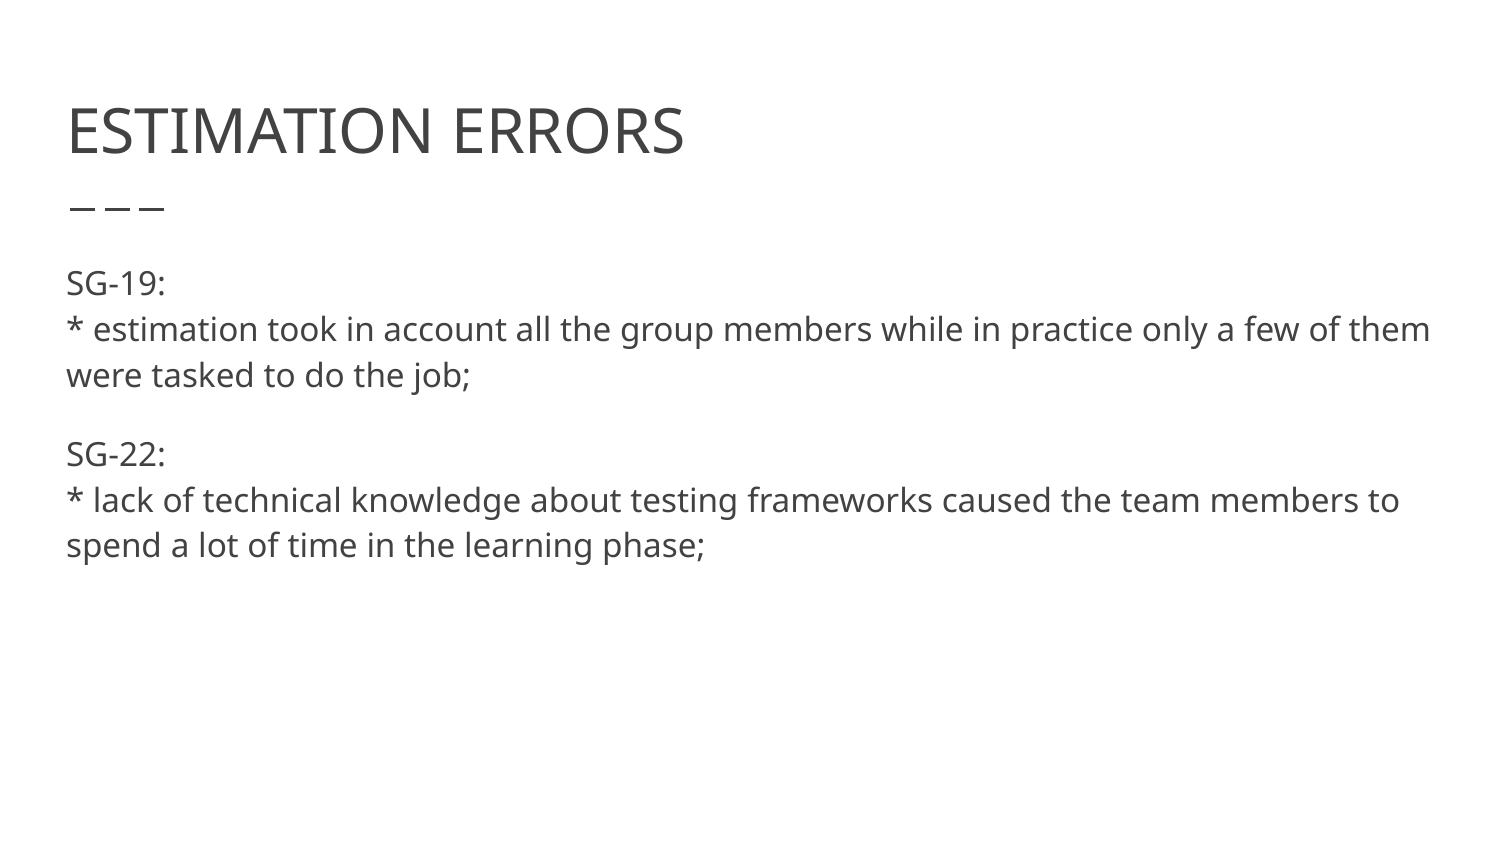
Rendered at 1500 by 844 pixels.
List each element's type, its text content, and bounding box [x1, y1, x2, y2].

title ESTIMATION ERRORS [51, 61, 1449, 182]
list SG-19: * estimation took in account all the group members while in practice only a few of them were tasked to do the job; SG-22: * lack of technical knowledge about testing frameworks caused the team members to spend a lot of time in the learning phase; [51, 240, 1449, 750]
